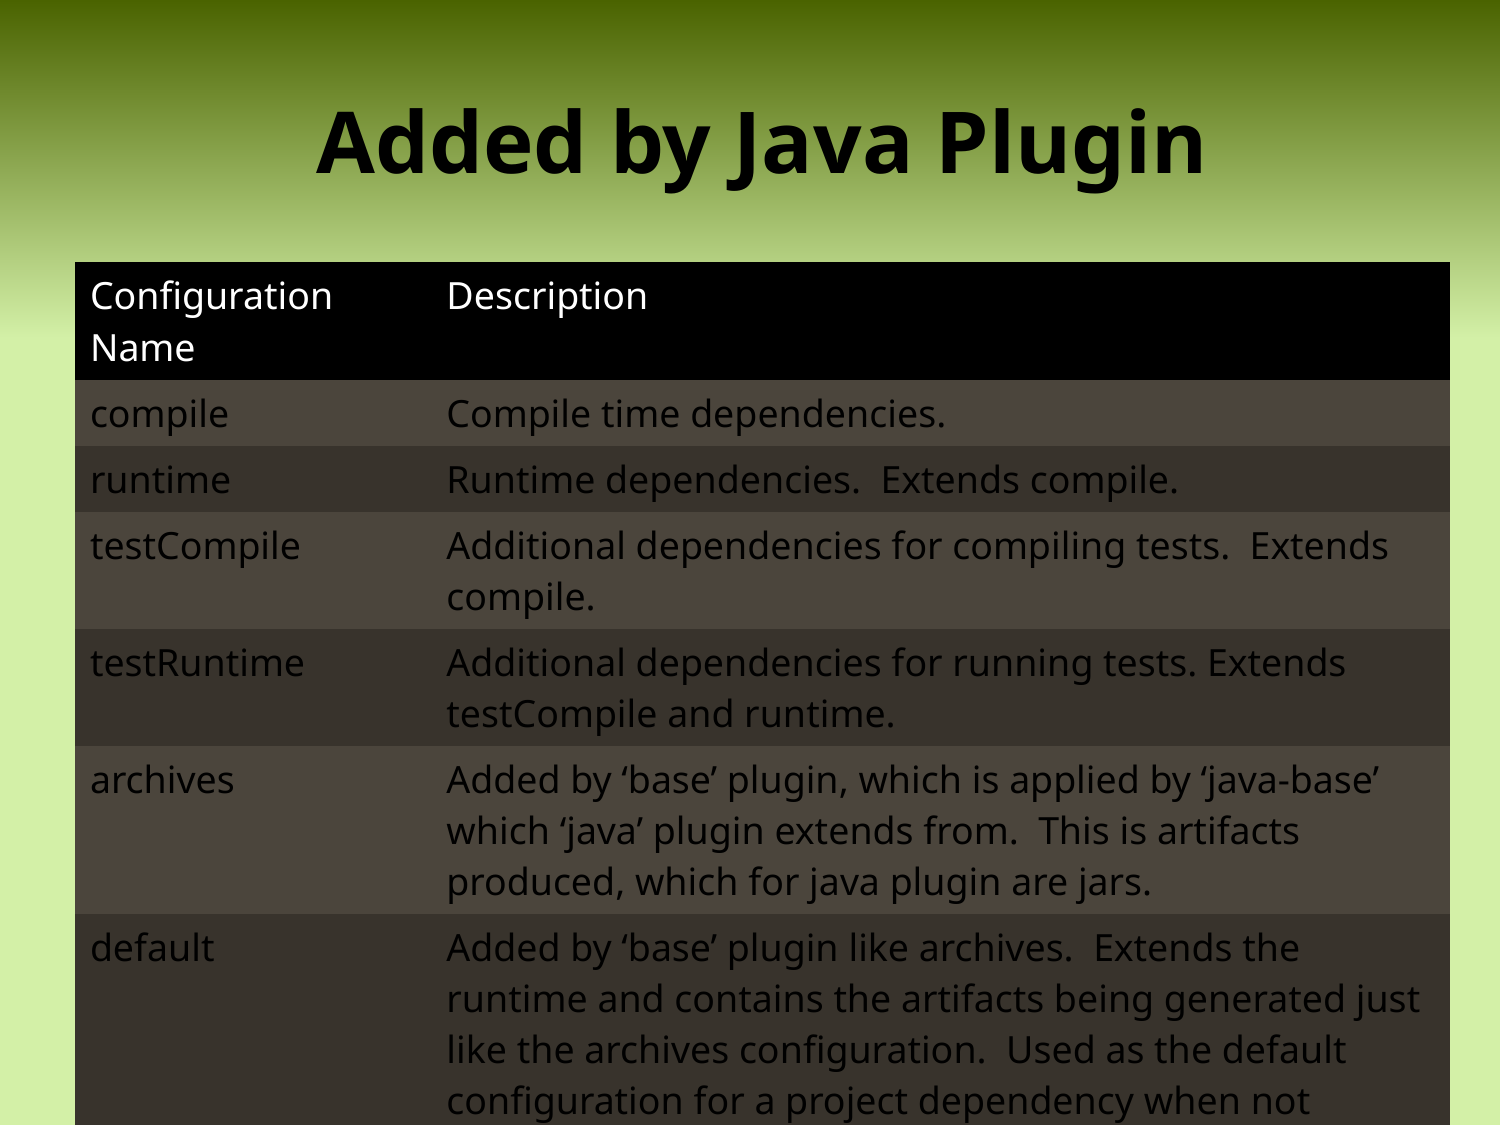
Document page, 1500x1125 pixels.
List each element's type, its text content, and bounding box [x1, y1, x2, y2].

table_cell Additional dependencies for running tests. Extends testCompile and runtime. [431, 629, 1450, 746]
table_cell Compile time dependencies. [431, 380, 1450, 446]
table_cell archives [75, 746, 431, 914]
table_cell default [75, 914, 431, 1125]
table_cell testRuntime [75, 629, 431, 746]
table_cell compile [75, 380, 431, 446]
title Added by Java Plugin [62, 45, 1463, 233]
table_cell Additional dependencies for compiling tests. Extends compile. [431, 512, 1450, 629]
table_header Description [431, 262, 1450, 380]
table_cell testCompile [75, 512, 431, 629]
table_cell Added by ‘base’ plugin like archives. Extends the runtime and contains the artifacts being generated just like the archives configuration. Used as the default configuration for a project dependency when not explicitly named. [431, 914, 1450, 1125]
table_header Configuration Name [75, 262, 431, 380]
table_cell runtime [75, 446, 431, 512]
table_cell Added by ‘base’ plugin, which is applied by ‘java-base’ which ‘java’ plugin extends from. This is artifacts produced, which for java plugin are jars. [431, 746, 1450, 914]
table_cell Runtime dependencies. Extends compile. [431, 446, 1450, 512]
